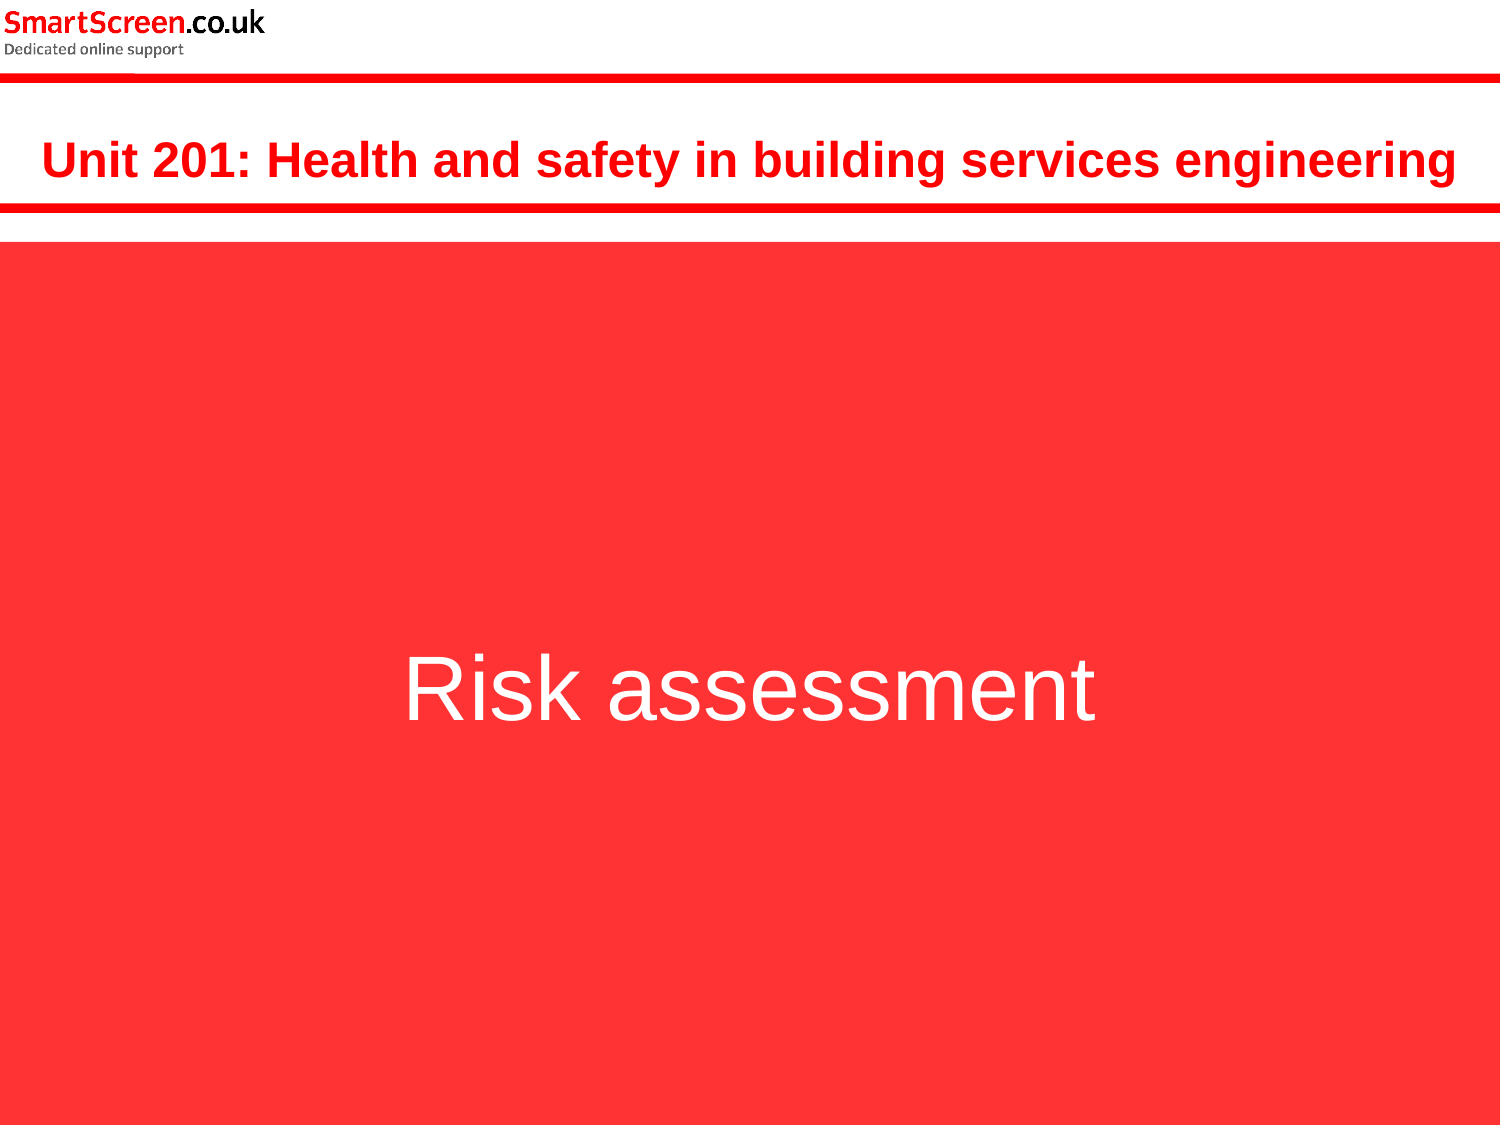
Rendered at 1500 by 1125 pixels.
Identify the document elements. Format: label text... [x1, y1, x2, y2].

picture [4, 9, 265, 58]
text_box Unit 201: Health and safety in building services engineering [0, 113, 1500, 209]
list Risk assessment [0, 241, 1500, 1125]
